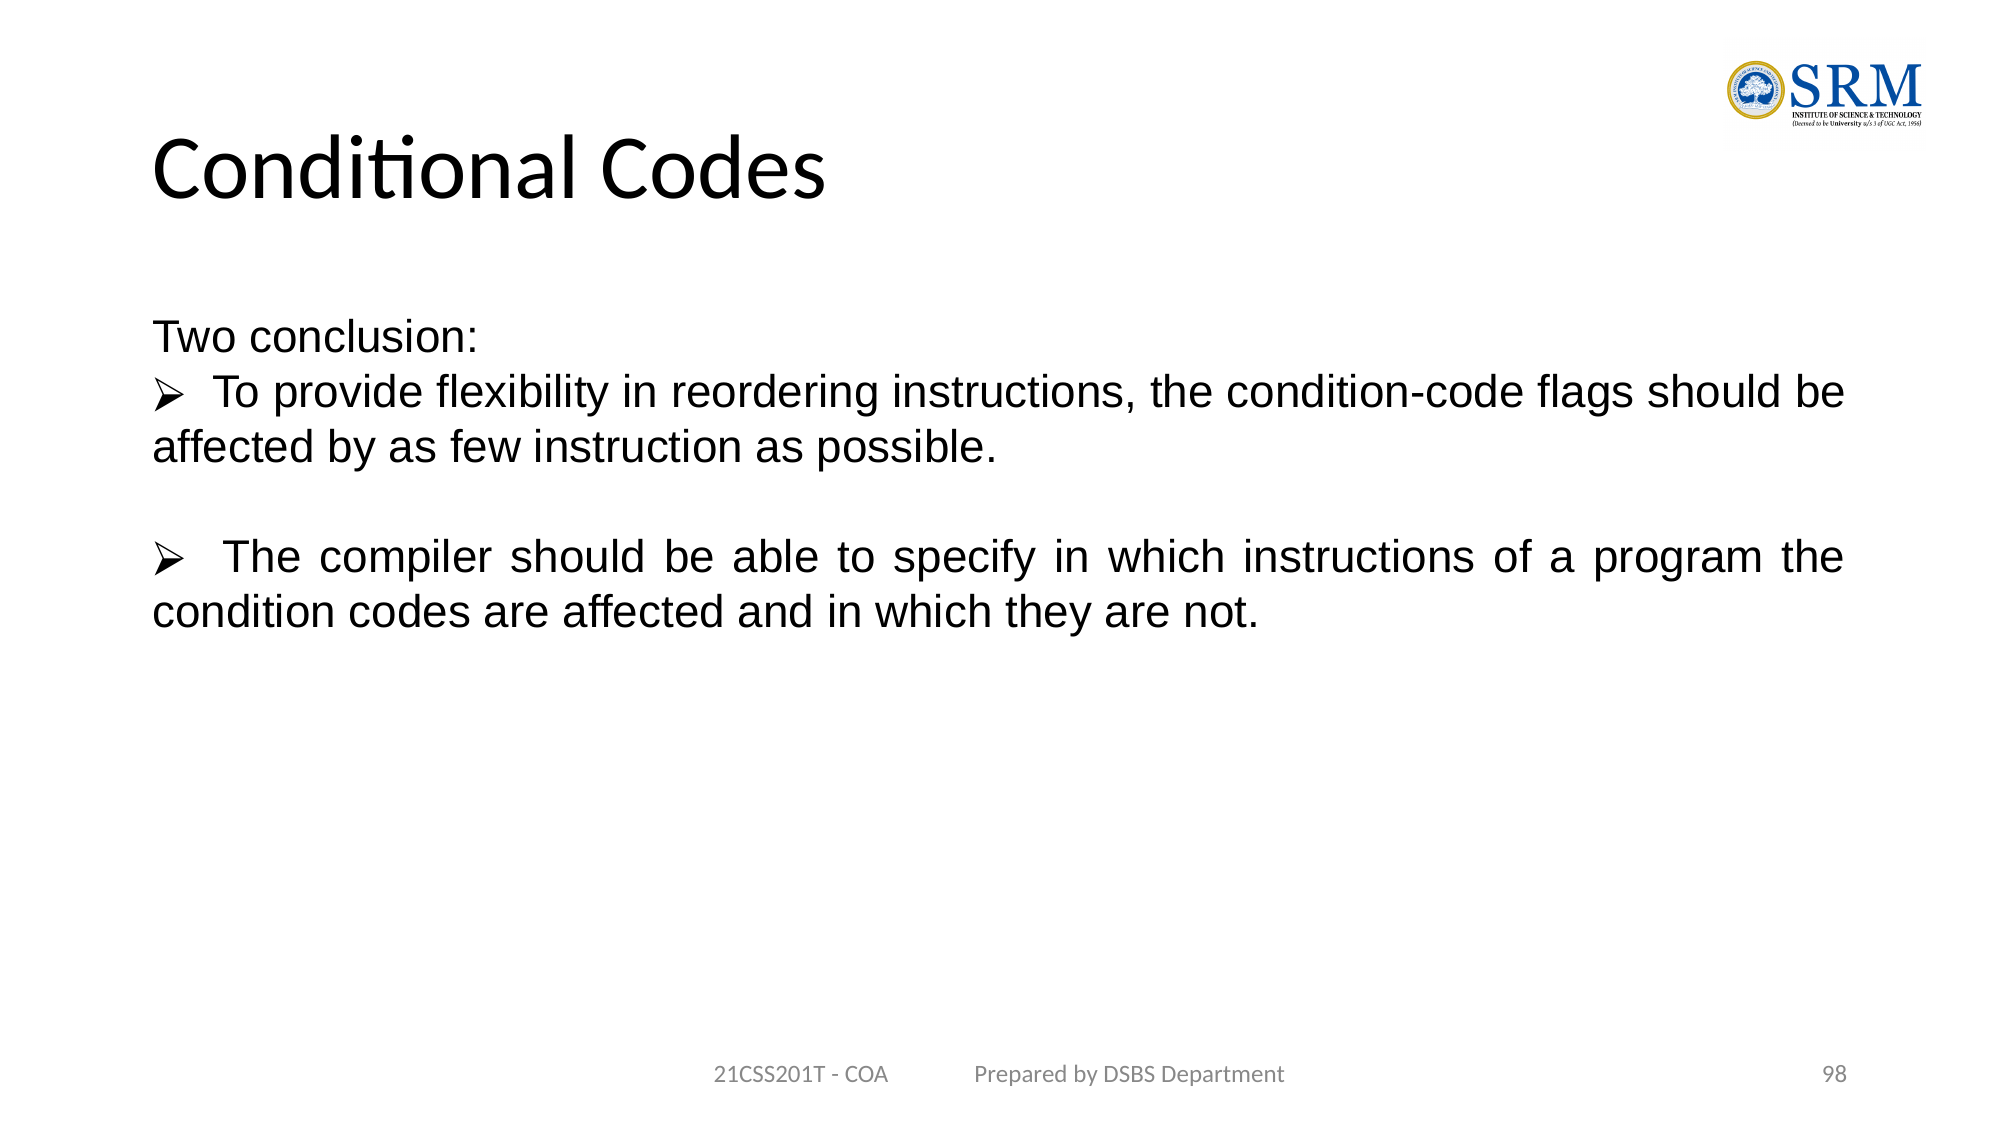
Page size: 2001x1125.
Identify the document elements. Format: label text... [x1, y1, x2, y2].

title Conditional Codes [137, 59, 1863, 278]
picture [1723, 37, 1926, 151]
list Two conclusion: To provide flexibility in reordering instructions, the condition-code flags should be affected by as few instruction as possible. The compiler should be able to specify in which instructions of a program the condition codes are affected and in which they are not. [137, 299, 1863, 1014]
footer 21CSS201T - COA Prepared by DSBS Department [662, 1042, 1338, 1103]
slide_number 98 [1412, 1042, 1863, 1103]
